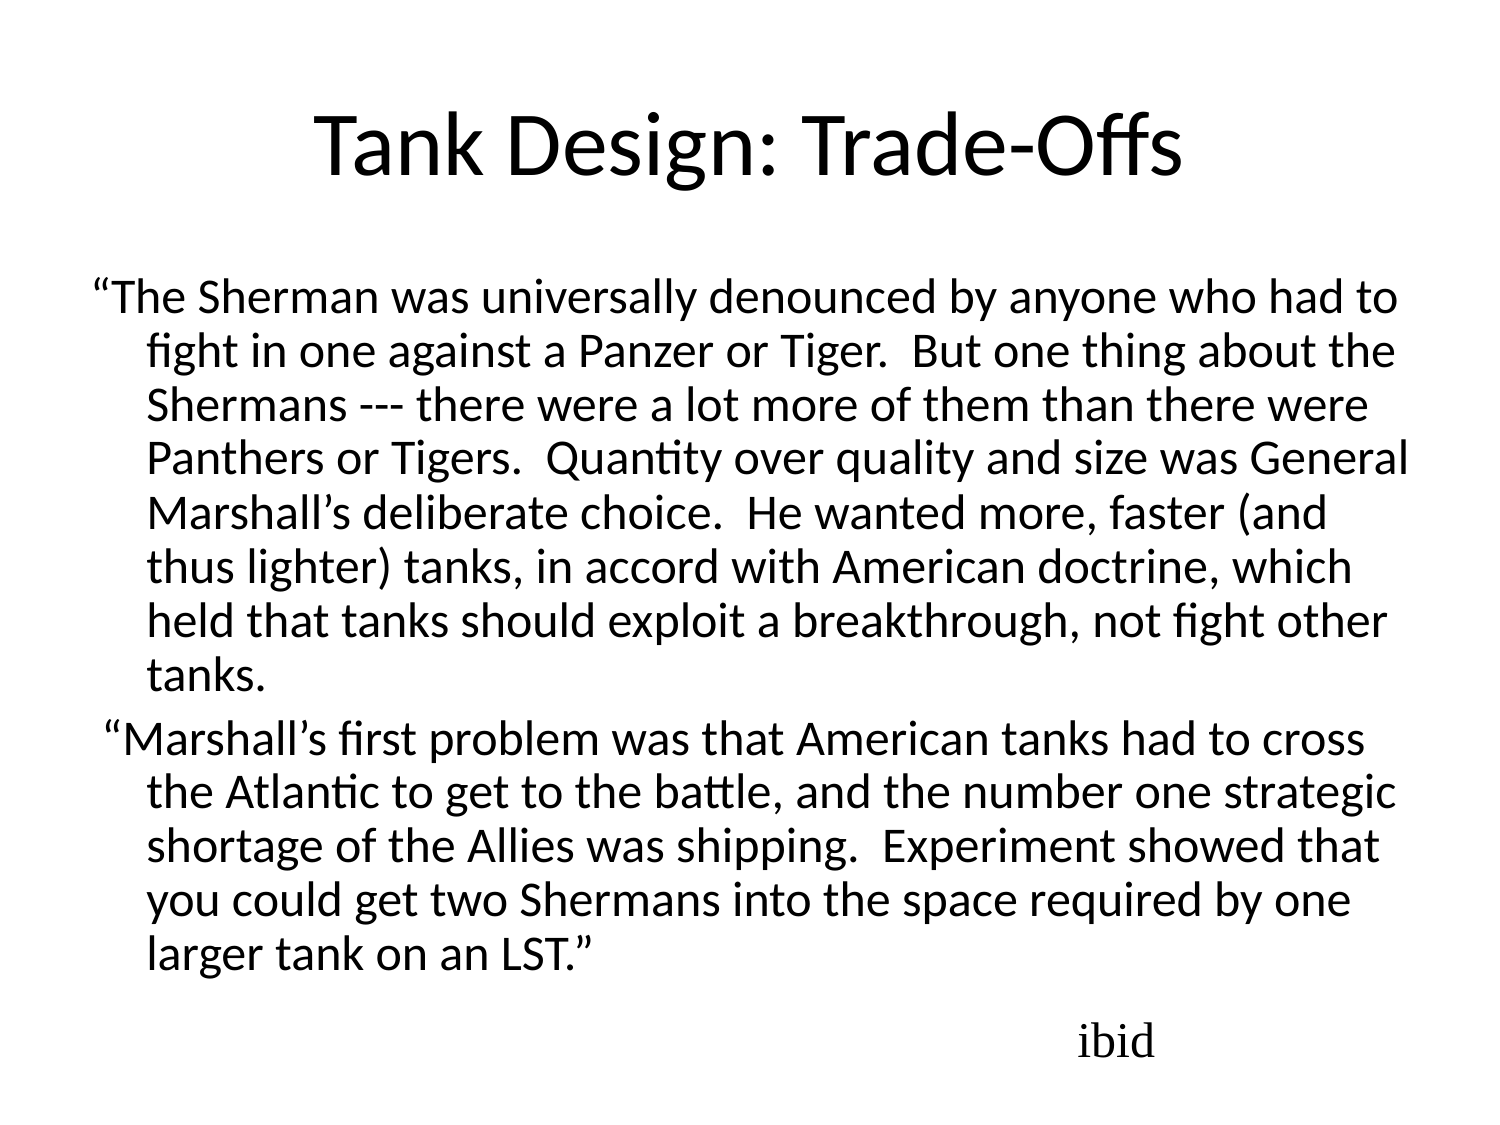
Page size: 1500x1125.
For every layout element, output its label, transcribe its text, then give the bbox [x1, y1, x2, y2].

text_box ibid [1062, 999, 1238, 1075]
title Tank Design: Trade-Offs [74, 44, 1426, 233]
list “The Sherman was universally denounced by anyone who had to fight in one against a Panzer or Tiger. But one thing about the Shermans --- there were a lot more of them than there were Panthers or Tigers. Quantity over quality and size was General Marshall’s deliberate choice. He wanted more, faster (and thus lighter) tanks, in accord with American doctrine, which held that tanks should exploit a breakthrough, not fight other tanks. “Marshall’s first problem was that American tanks had to cross the Atlantic to get to the battle, and the number one strategic shortage of the Allies was shipping. Experiment showed that you could get two Shermans into the space required by one larger tank on an LST.” [74, 262, 1426, 1006]
